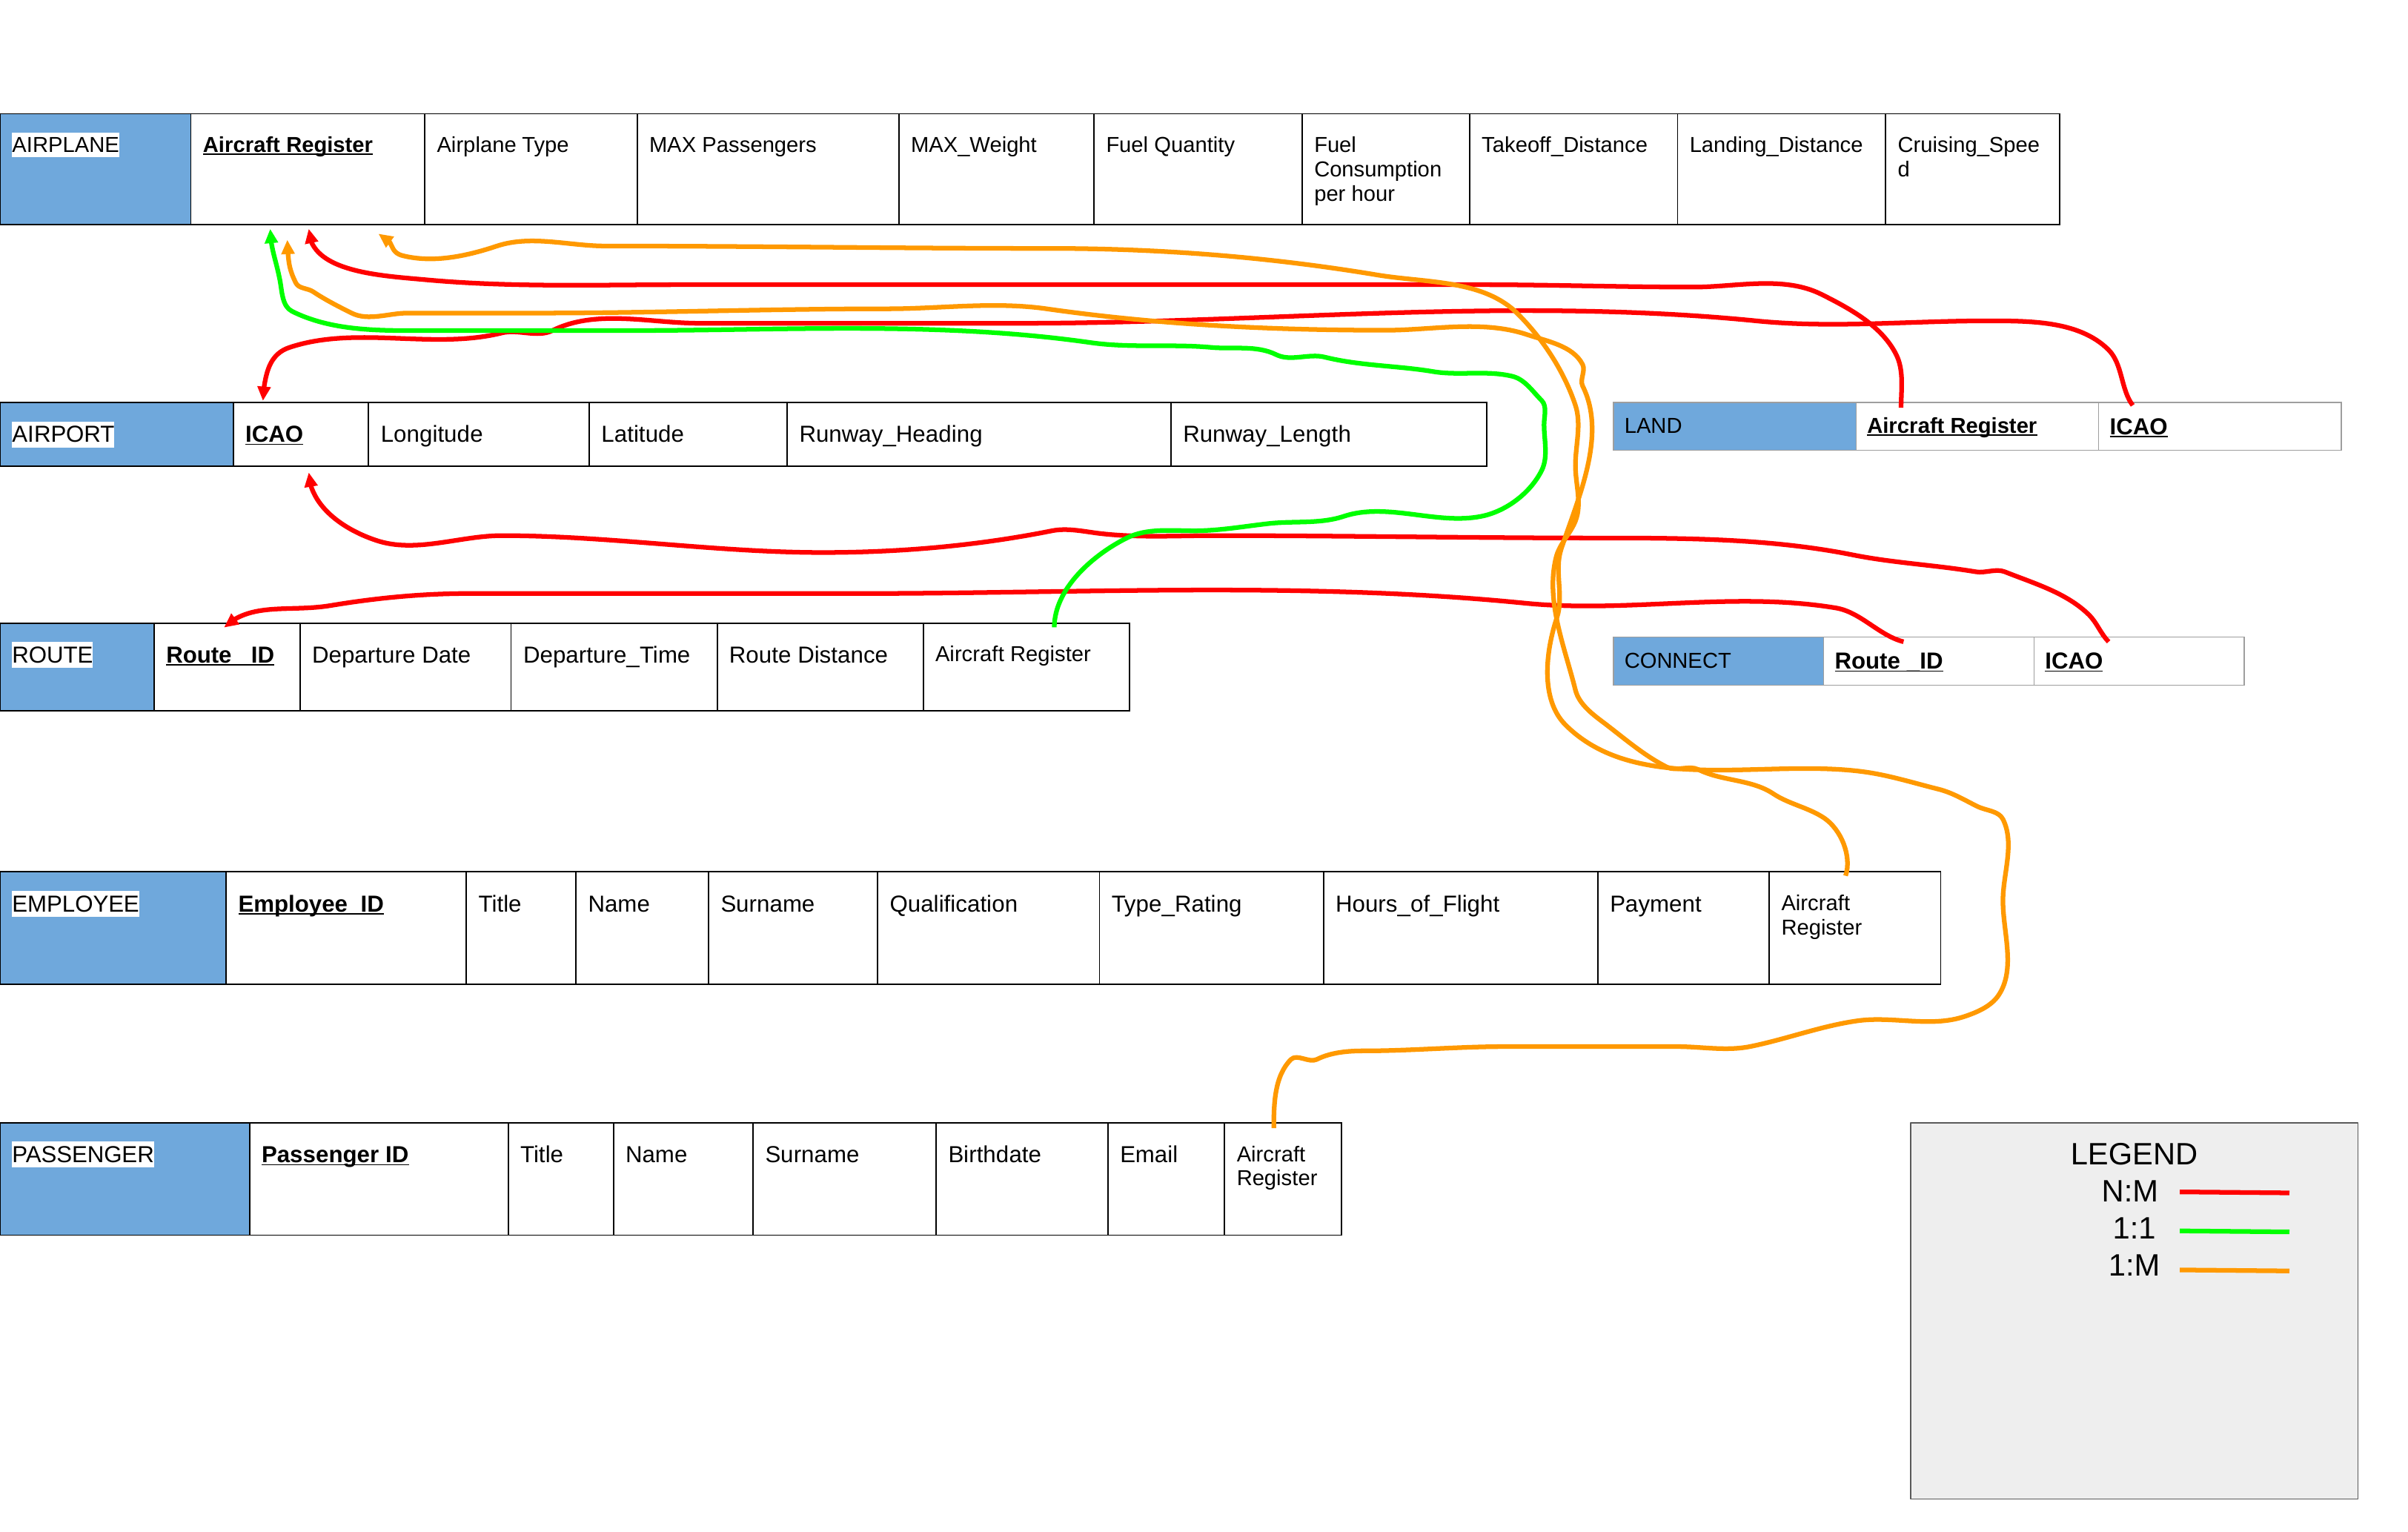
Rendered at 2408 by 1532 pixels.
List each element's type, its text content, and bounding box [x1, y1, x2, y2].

table_header MAX_Weight [900, 114, 1093, 224]
text_box [379, 233, 1539, 338]
table_header Route _ID [155, 624, 299, 710]
table_header Employee_ID [227, 872, 465, 984]
table_header Longitude [369, 403, 537, 465]
text_box [224, 593, 722, 632]
table_header Email [1109, 1124, 1224, 1235]
table_header Fuel Consumption per hour [1303, 114, 1469, 224]
table_header Title [509, 1124, 613, 1235]
table_header Aircraft Register [1225, 1124, 1341, 1235]
table_header Landing_Distance [1678, 114, 1885, 224]
table_header Title [467, 872, 575, 984]
text_box [282, 240, 2009, 1129]
table_header Departure Date [301, 629, 511, 710]
text_box LEGEND N:M 1:1 1:M [1911, 1122, 2358, 1499]
table_header EMPLOYEE [1, 872, 225, 984]
table_header Route Distance [718, 632, 808, 710]
table_header Airplane Type [425, 114, 637, 224]
table_header Type_Rating [1100, 972, 1112, 984]
table_header AIRPORT [1, 403, 233, 465]
table_header Surname [709, 872, 877, 984]
table_header PASSENGER [1, 1124, 249, 1235]
table_header ICAO [2034, 637, 2243, 685]
text_box [259, 337, 465, 402]
table_header Fuel Quantity [1095, 114, 1301, 224]
text_box [1559, 537, 2109, 642]
text_box [305, 473, 620, 546]
table_header Route _ID [1824, 637, 2034, 685]
table_header Surname [754, 1124, 935, 1235]
table_header Aircraft Register [191, 114, 424, 224]
text_box [1516, 311, 2133, 405]
text_box [1454, 283, 1870, 324]
text_box [1880, 405, 1902, 408]
table_header LAND [1614, 405, 1856, 450]
table_header ICAO [234, 403, 368, 465]
table_header Passenger ID [251, 1124, 508, 1235]
table_header Qualification [878, 872, 1099, 984]
table_header CONNECT [1614, 640, 1823, 685]
table_header ICAO [2099, 403, 2341, 450]
table_header Aircraft Register [1857, 405, 2098, 450]
table_header Name [577, 872, 708, 984]
table_header Name [614, 1124, 752, 1235]
text_box [1557, 603, 1904, 642]
table_header ΜΑΧ Passengers [638, 114, 898, 224]
table_header Takeoff_Distance [1470, 114, 1677, 224]
text_box [1565, 501, 1579, 539]
table_header ROUTE [1, 624, 153, 710]
table_header Cruising_Speed [1886, 114, 2059, 224]
text_box [266, 229, 435, 331]
table_header Departure_Time [511, 630, 717, 710]
text_box [305, 229, 492, 285]
table_header AIRPLANE [1, 114, 190, 224]
table_header Birthdate [937, 1124, 1107, 1235]
text_box [1548, 620, 1668, 767]
